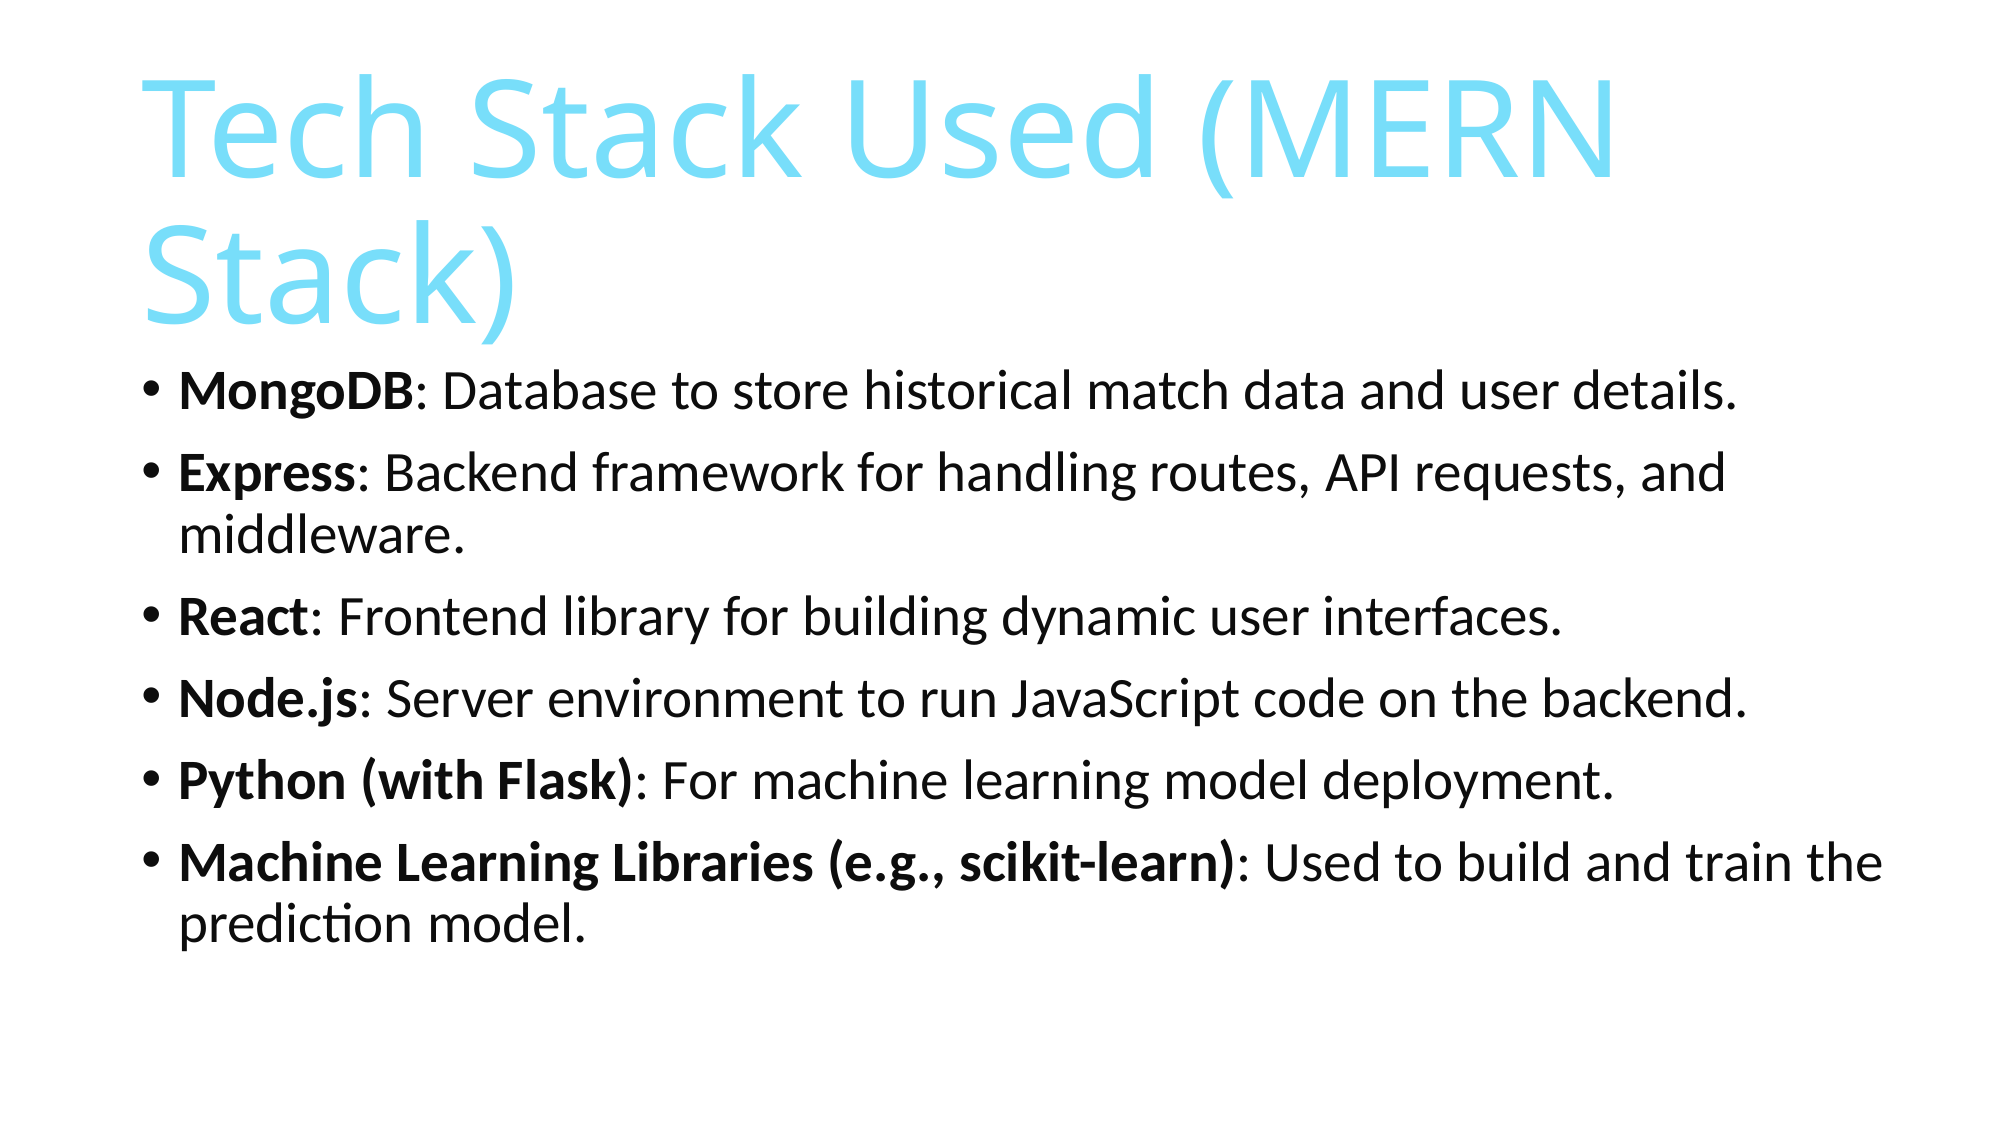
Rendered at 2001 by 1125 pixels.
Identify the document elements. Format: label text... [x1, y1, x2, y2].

list MongoDB: Database to store historical match data and user details. Express: Backend framework for handling routes, API requests, and middleware. React: Frontend library for building dynamic user interfaces. Node.js: Server environment to run JavaScript code on the backend. Python (with Flask): For machine learning model deployment. Machine Learning Libraries (e.g., scikit-learn): Used to build and train the prediction model. [126, 352, 1937, 968]
title Tech Stack Used (MERN Stack) [126, 136, 1879, 276]
